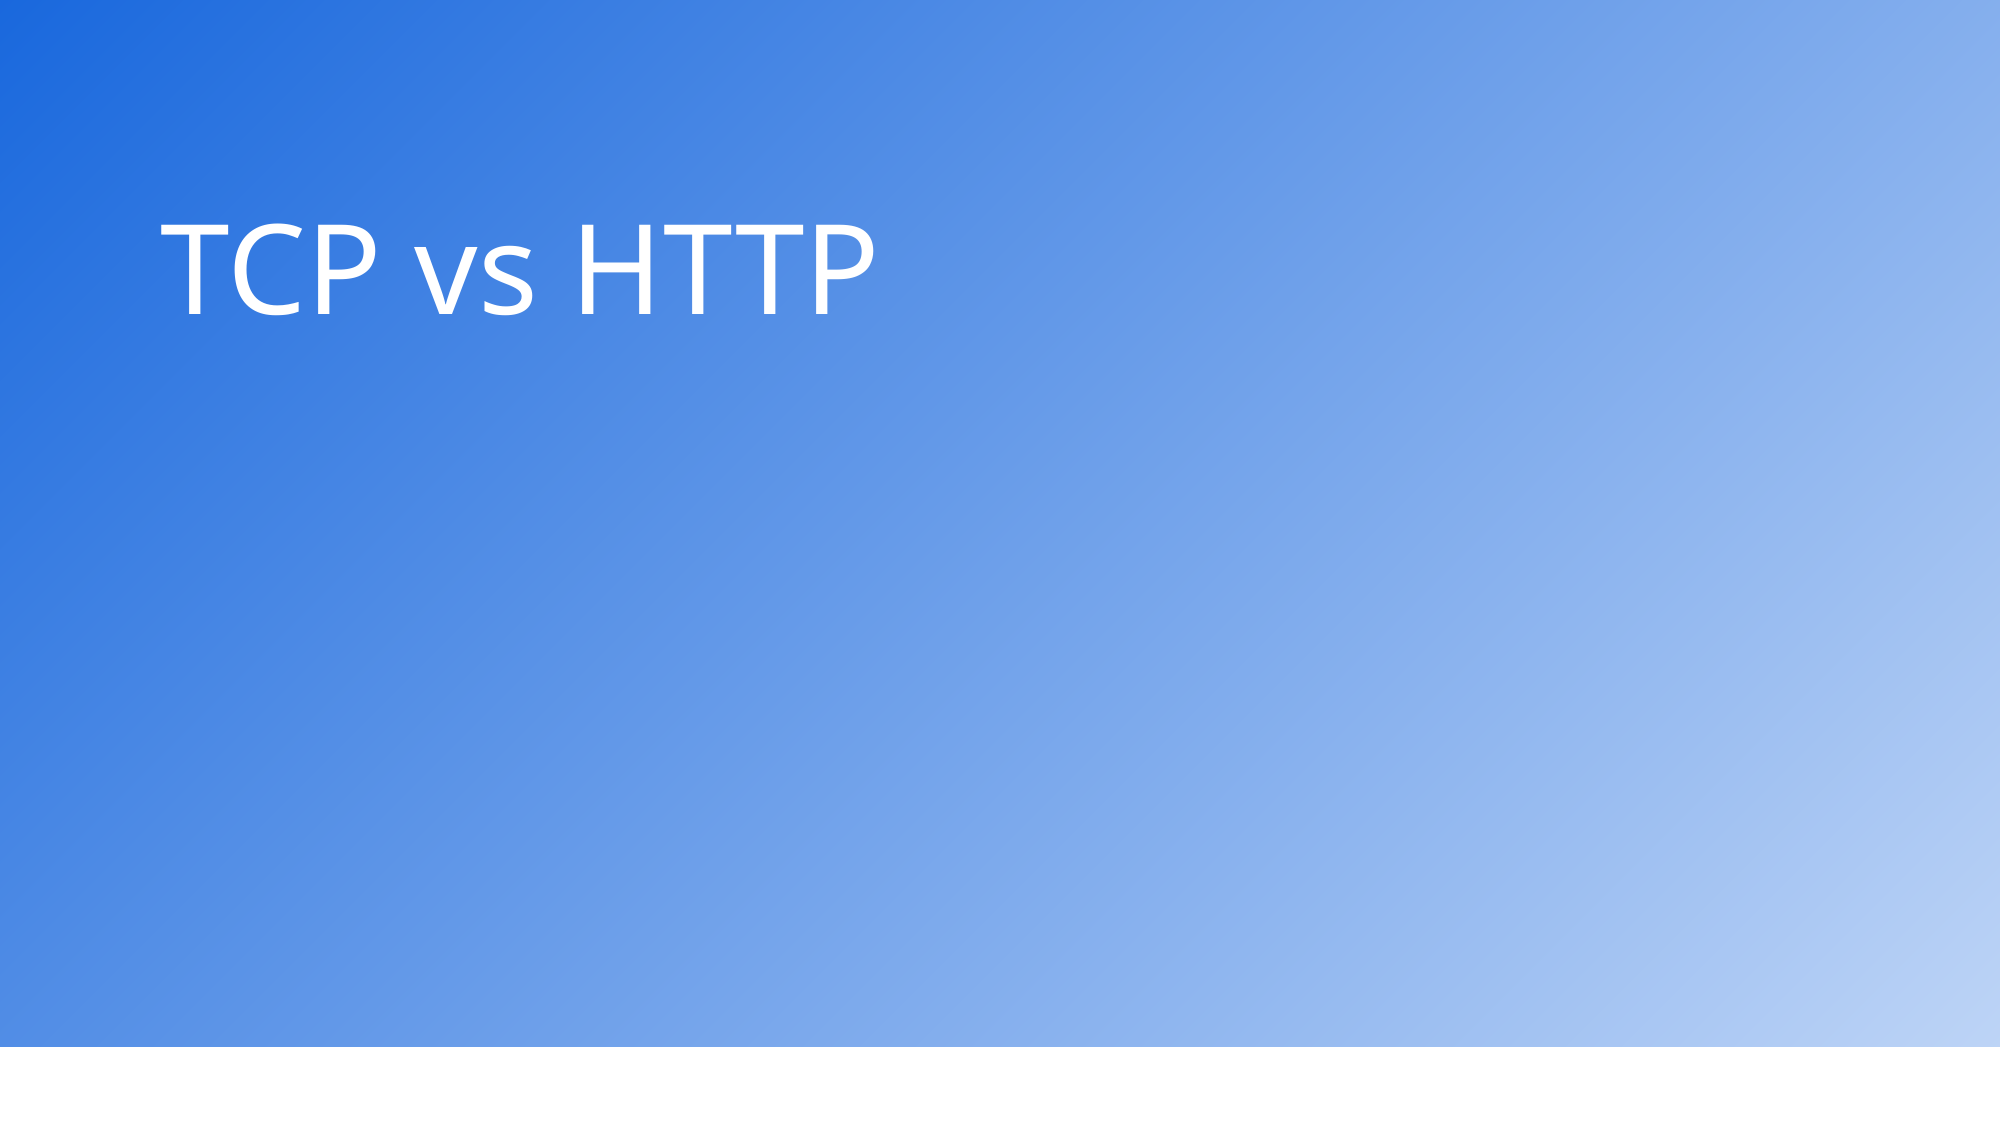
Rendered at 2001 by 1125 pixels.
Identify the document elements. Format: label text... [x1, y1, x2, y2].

title TCP vs HTTP [14, 83, 1027, 357]
text_box [0, 0, 2000, 1047]
